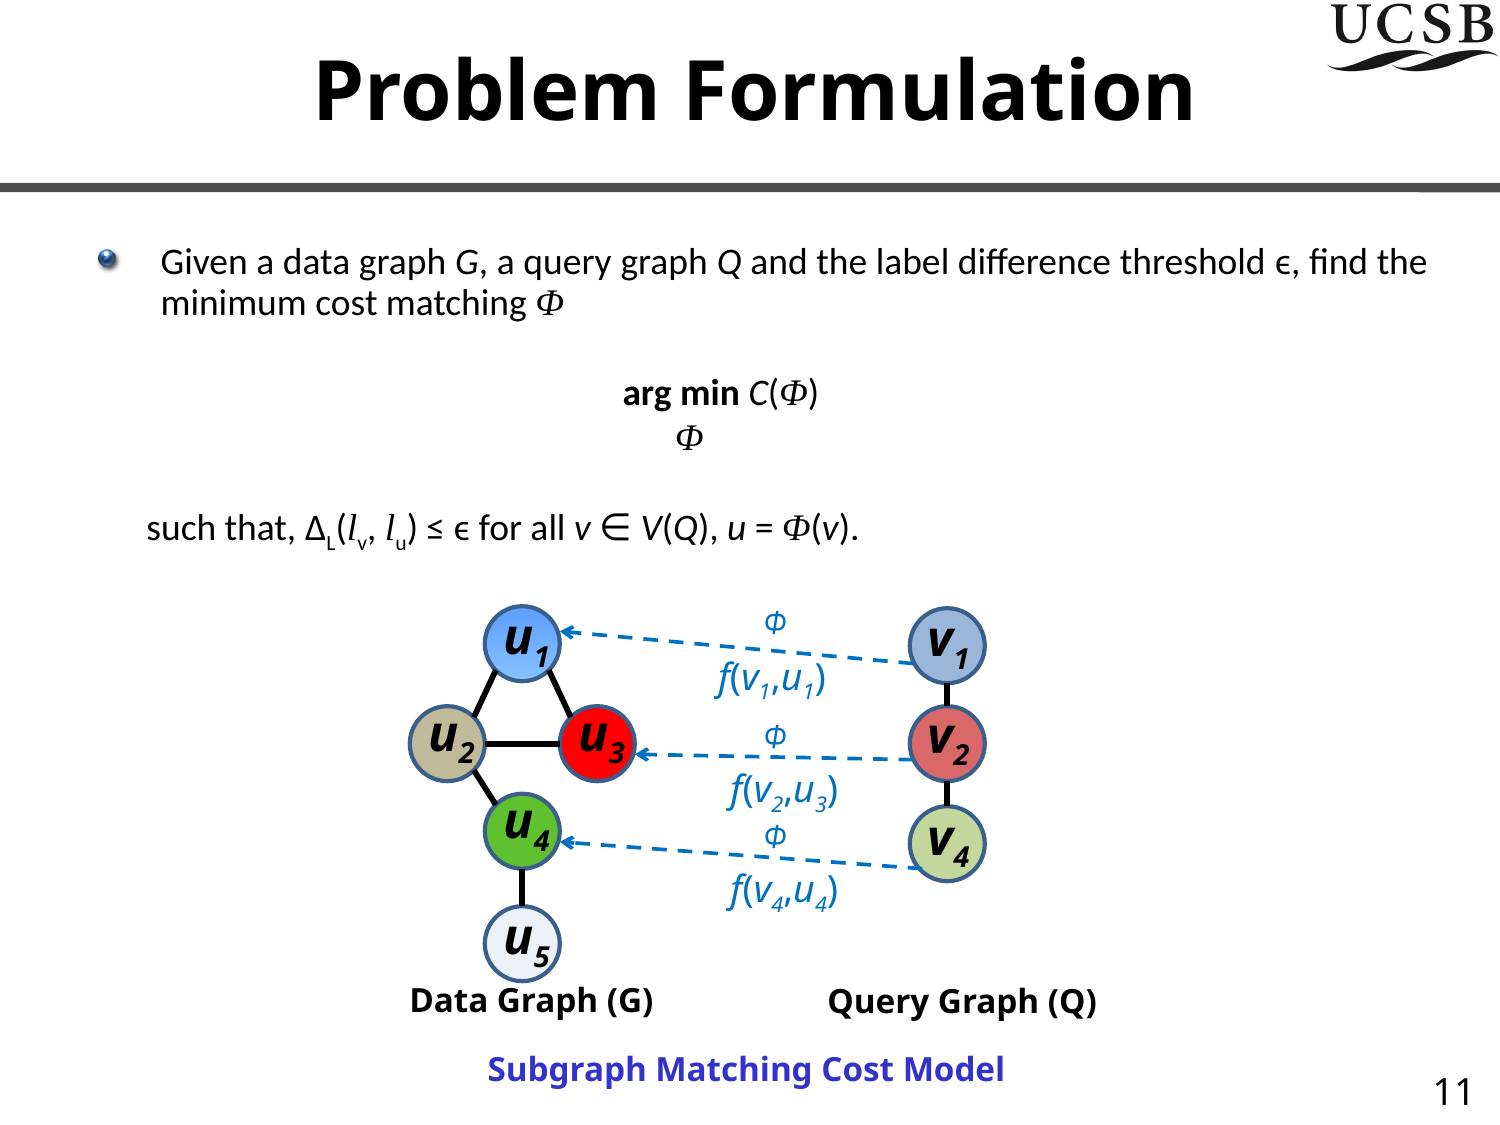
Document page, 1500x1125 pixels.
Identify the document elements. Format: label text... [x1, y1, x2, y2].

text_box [473, 769, 496, 805]
text_box [484, 822, 489, 849]
text_box Φ [749, 712, 802, 752]
text_box [559, 727, 564, 761]
text_box [909, 728, 913, 755]
text_box u5 [489, 897, 565, 1024]
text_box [548, 670, 571, 718]
text_box u1 [489, 597, 565, 726]
text_box Φ [749, 824, 802, 840]
text_box 11 [1417, 1060, 1500, 1120]
text_box [409, 726, 414, 761]
text_box Φ [749, 593, 802, 629]
text_box [484, 626, 489, 661]
text_box v1 [913, 599, 985, 695]
text_box Data Graph (G) [565, 956, 763, 1024]
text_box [559, 630, 911, 661]
text_box Data Graph (G) [300, 956, 489, 1042]
text_box u2 [414, 693, 490, 822]
text_box v4 [913, 797, 985, 926]
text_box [559, 841, 923, 869]
text_box [484, 926, 489, 956]
text_box Query Graph (Q) [731, 957, 1194, 1044]
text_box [473, 670, 496, 718]
title Problem Formulation [86, 0, 1425, 176]
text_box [634, 753, 911, 757]
text_box v2 [913, 695, 985, 797]
picture [1324, 0, 1500, 76]
list Given a data graph G, a query graph Q and the label difference threshold ϵ, find the minimum cost matching Φ arg min C(Φ) Φ such that, ΔL(lv, lu) ≤ ϵ for all v ∈ V(Q), u = Φ(v). [80, 182, 1444, 721]
picture [95, 247, 122, 274]
text_box f(v1,u1) [703, 669, 841, 712]
text_box Subgraph Matching Cost Model [431, 1024, 1063, 1111]
text_box u4 [489, 781, 565, 897]
text_box u3 [564, 693, 640, 822]
text_box f(v4,u4) [715, 877, 854, 924]
text_box f(v2,u3) [715, 765, 854, 824]
